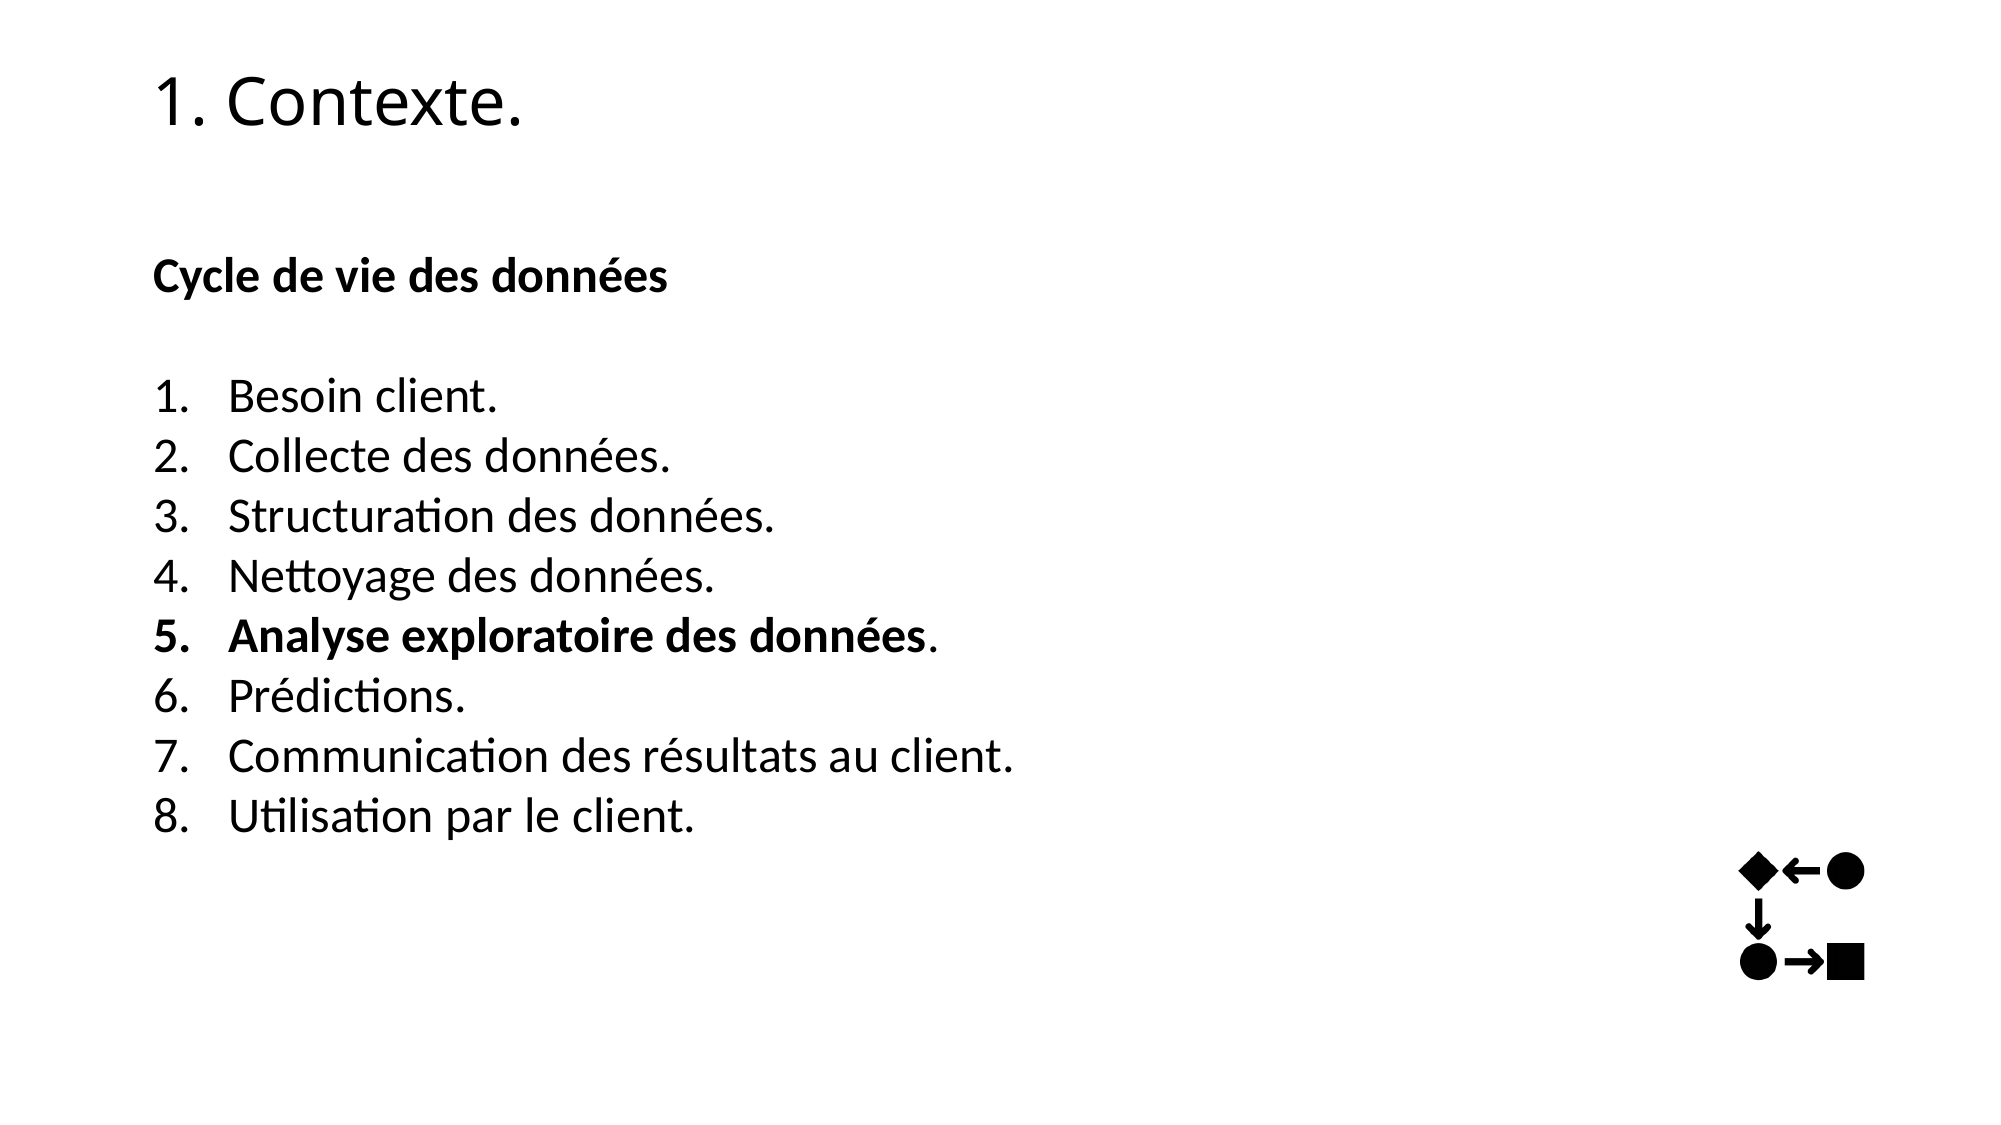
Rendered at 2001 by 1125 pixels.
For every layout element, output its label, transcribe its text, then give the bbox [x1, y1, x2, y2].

text_box 1. Contexte. [137, 59, 1863, 155]
picture [1712, 826, 1890, 1004]
text_box Cycle de vie des données Besoin client. Collecte des données. Structuration des données. Nettoyage des données. Analyse exploratoire des données. Prédictions. Communication des résultats au client. Utilisation par le client. [138, 234, 1866, 850]
